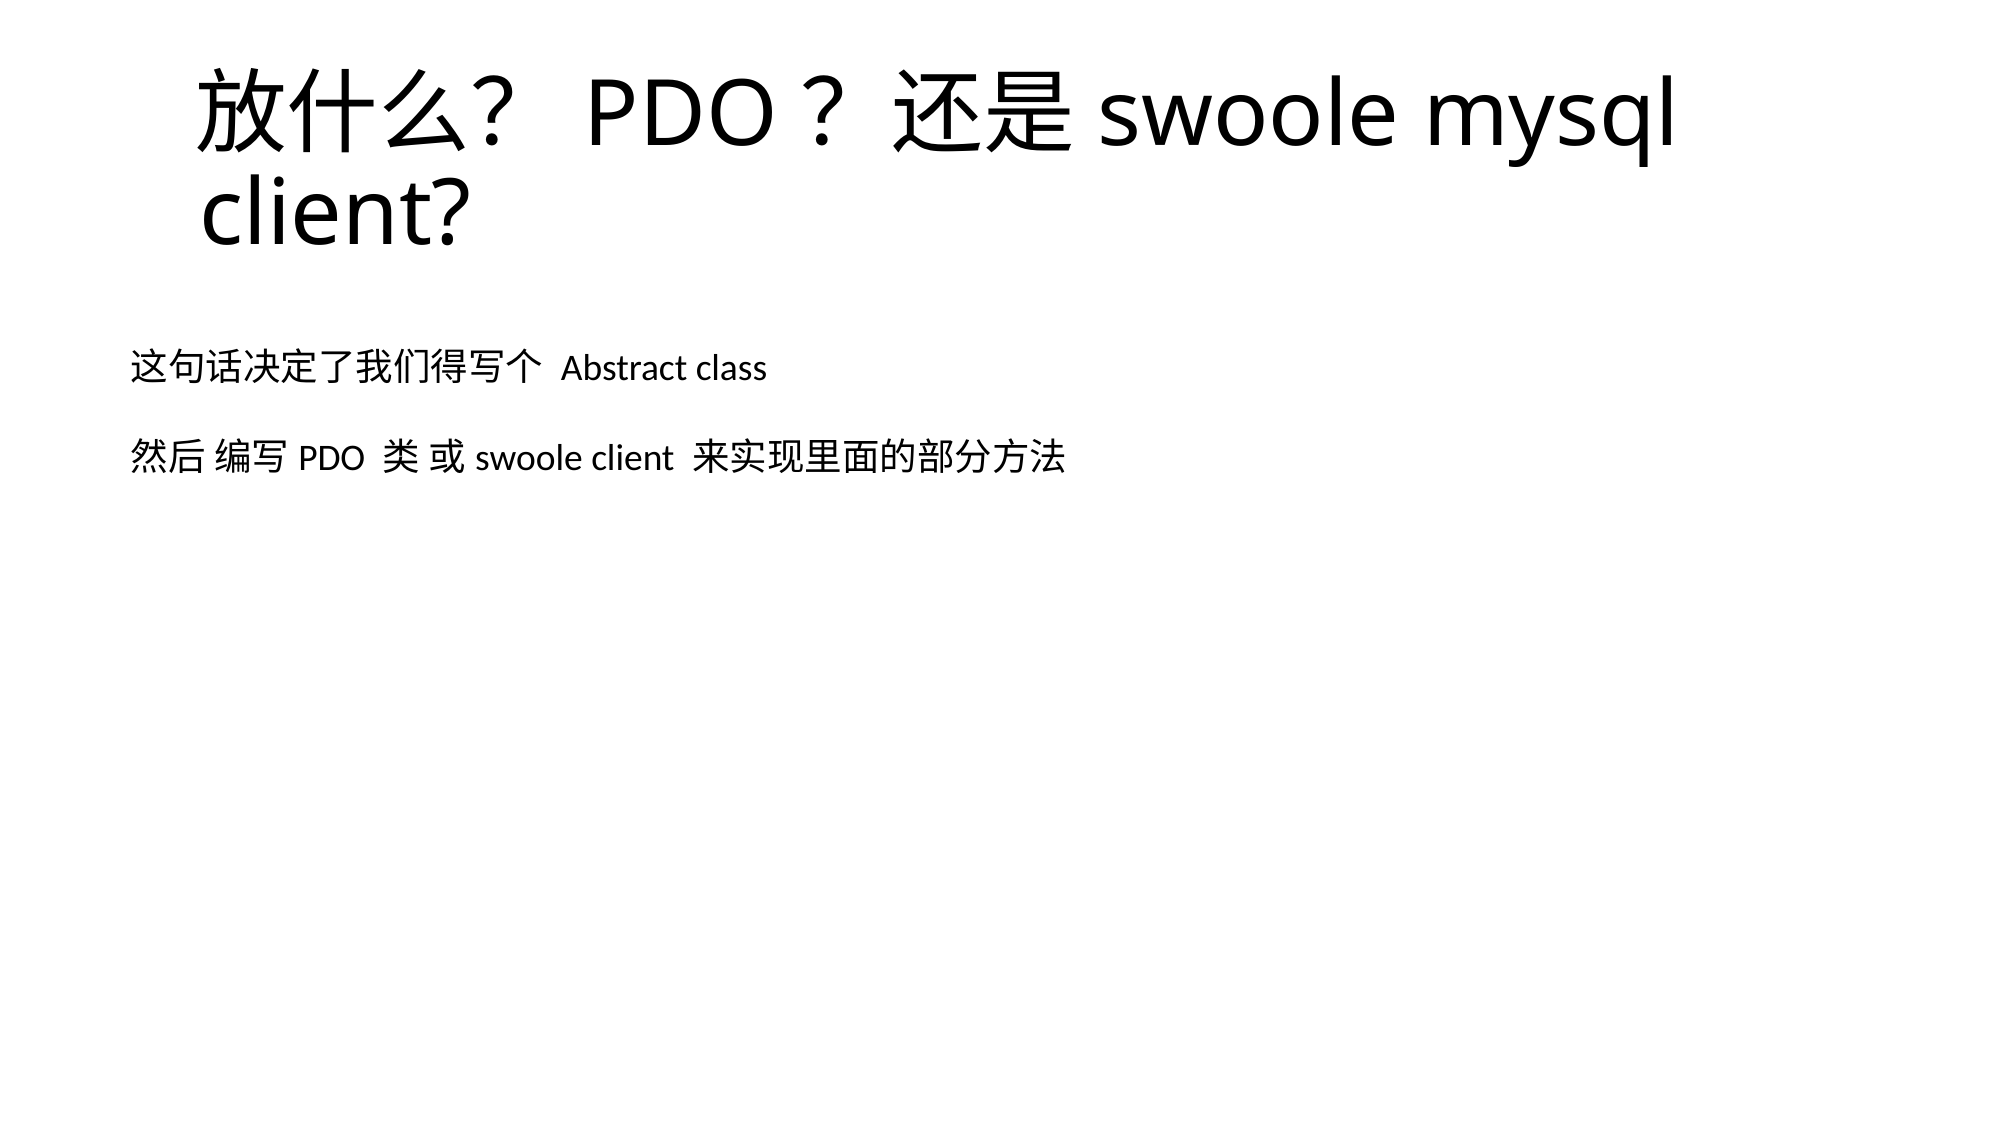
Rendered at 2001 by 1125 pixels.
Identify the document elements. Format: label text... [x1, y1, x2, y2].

title 放什么？PDO？还是swoole mysql client? [137, 56, 1863, 274]
text_box 这句话决定了我们得写个 Abstract class 然后 编写PDO 类 或swoole client 来实现里面的部分方法 [73, 290, 1612, 531]
